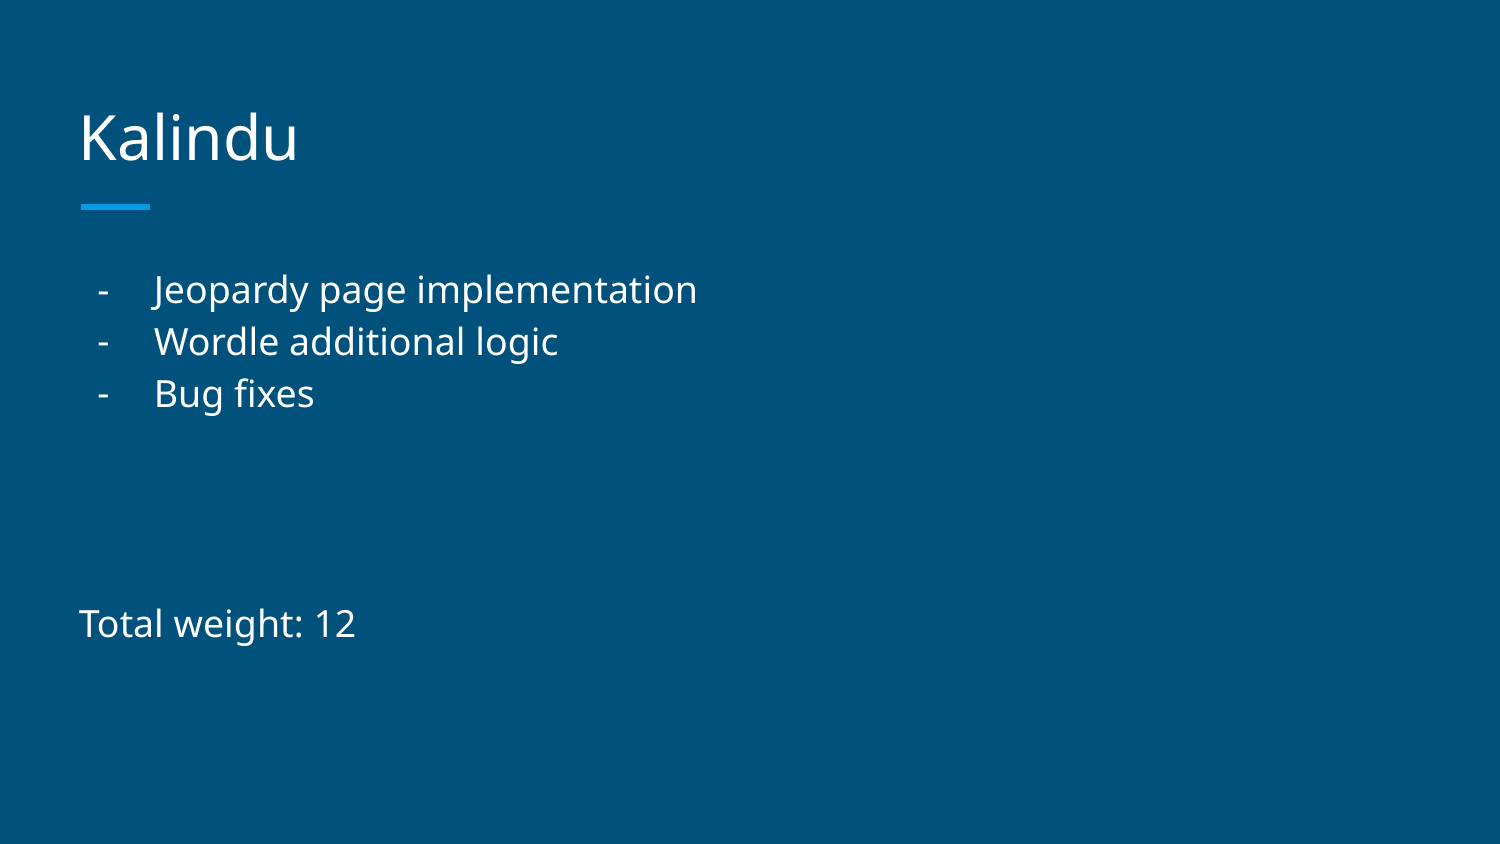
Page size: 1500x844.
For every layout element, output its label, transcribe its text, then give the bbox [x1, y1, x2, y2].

title Kalindu [63, 75, 1437, 188]
list Jeopardy page implementation Wordle additional logic Bug fixes Total weight: 12 [63, 244, 1437, 750]
